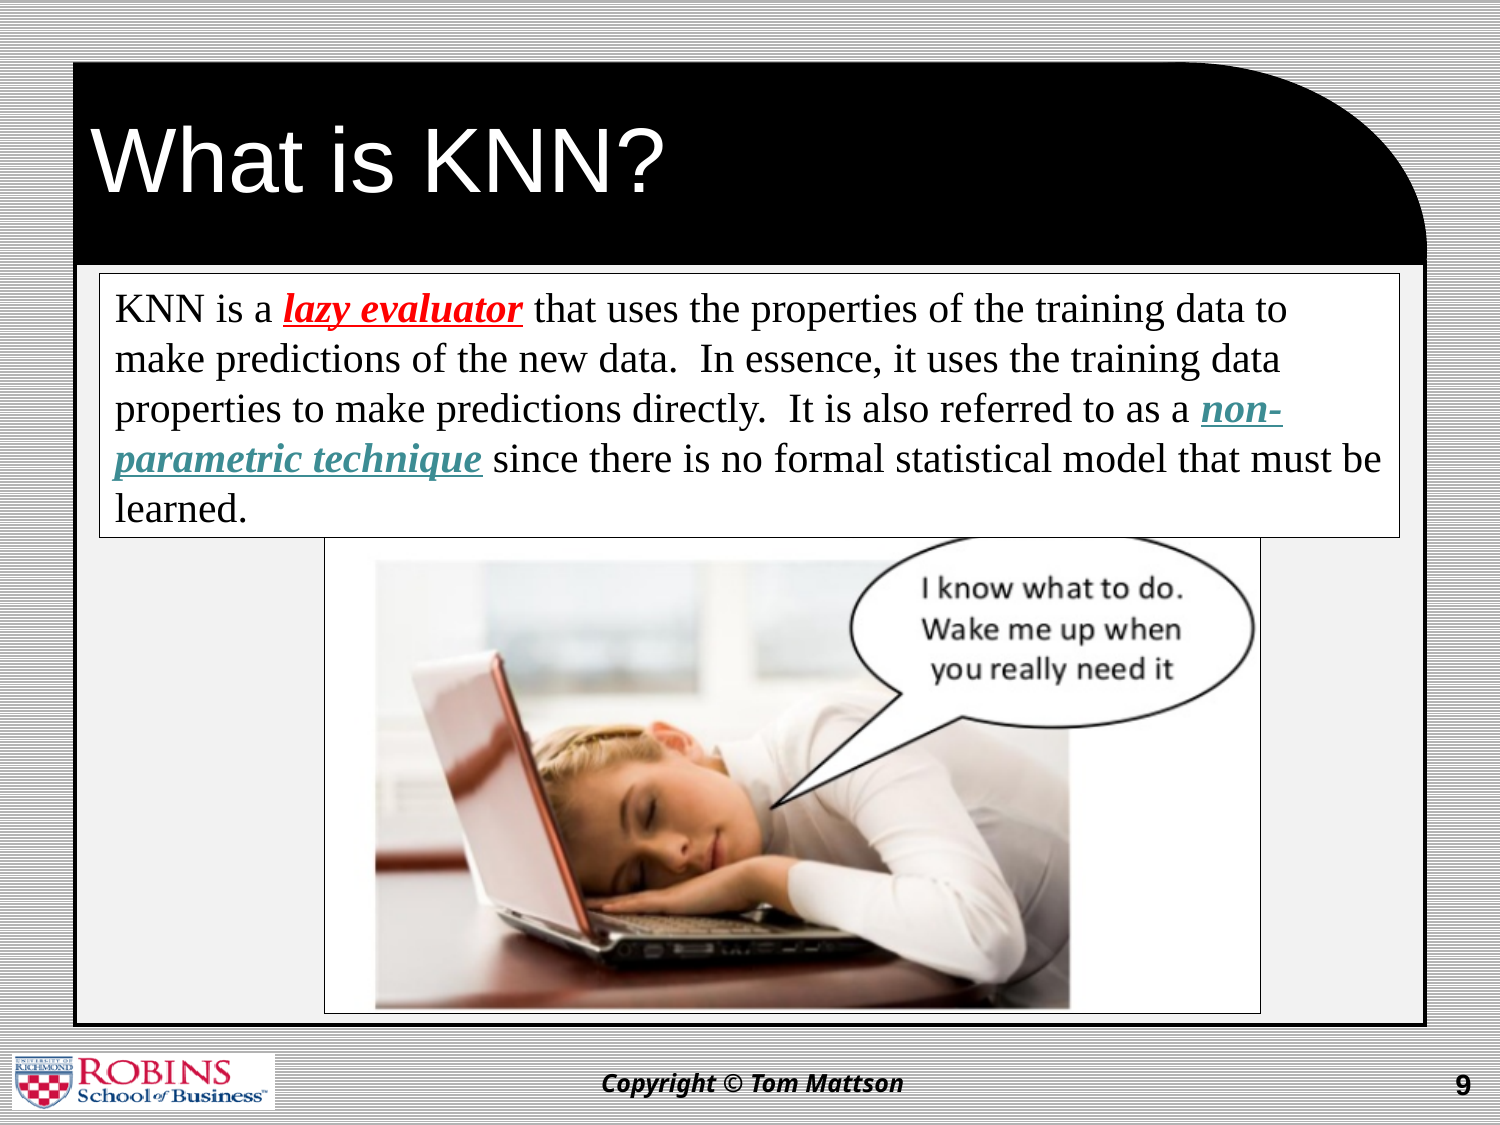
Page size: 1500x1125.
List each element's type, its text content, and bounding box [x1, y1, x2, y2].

title What is KNN? [75, 62, 1388, 250]
text_box KNN is a lazy evaluator that uses the properties of the training data to make predictions of the new data. In essence, it uses the training data properties to make predictions directly. It is also referred to as a non-parametric technique since there is no formal statistical model that must be learned. [99, 273, 1400, 538]
picture [324, 507, 1261, 1014]
list [73, 260, 1427, 1027]
picture [12, 1053, 275, 1110]
